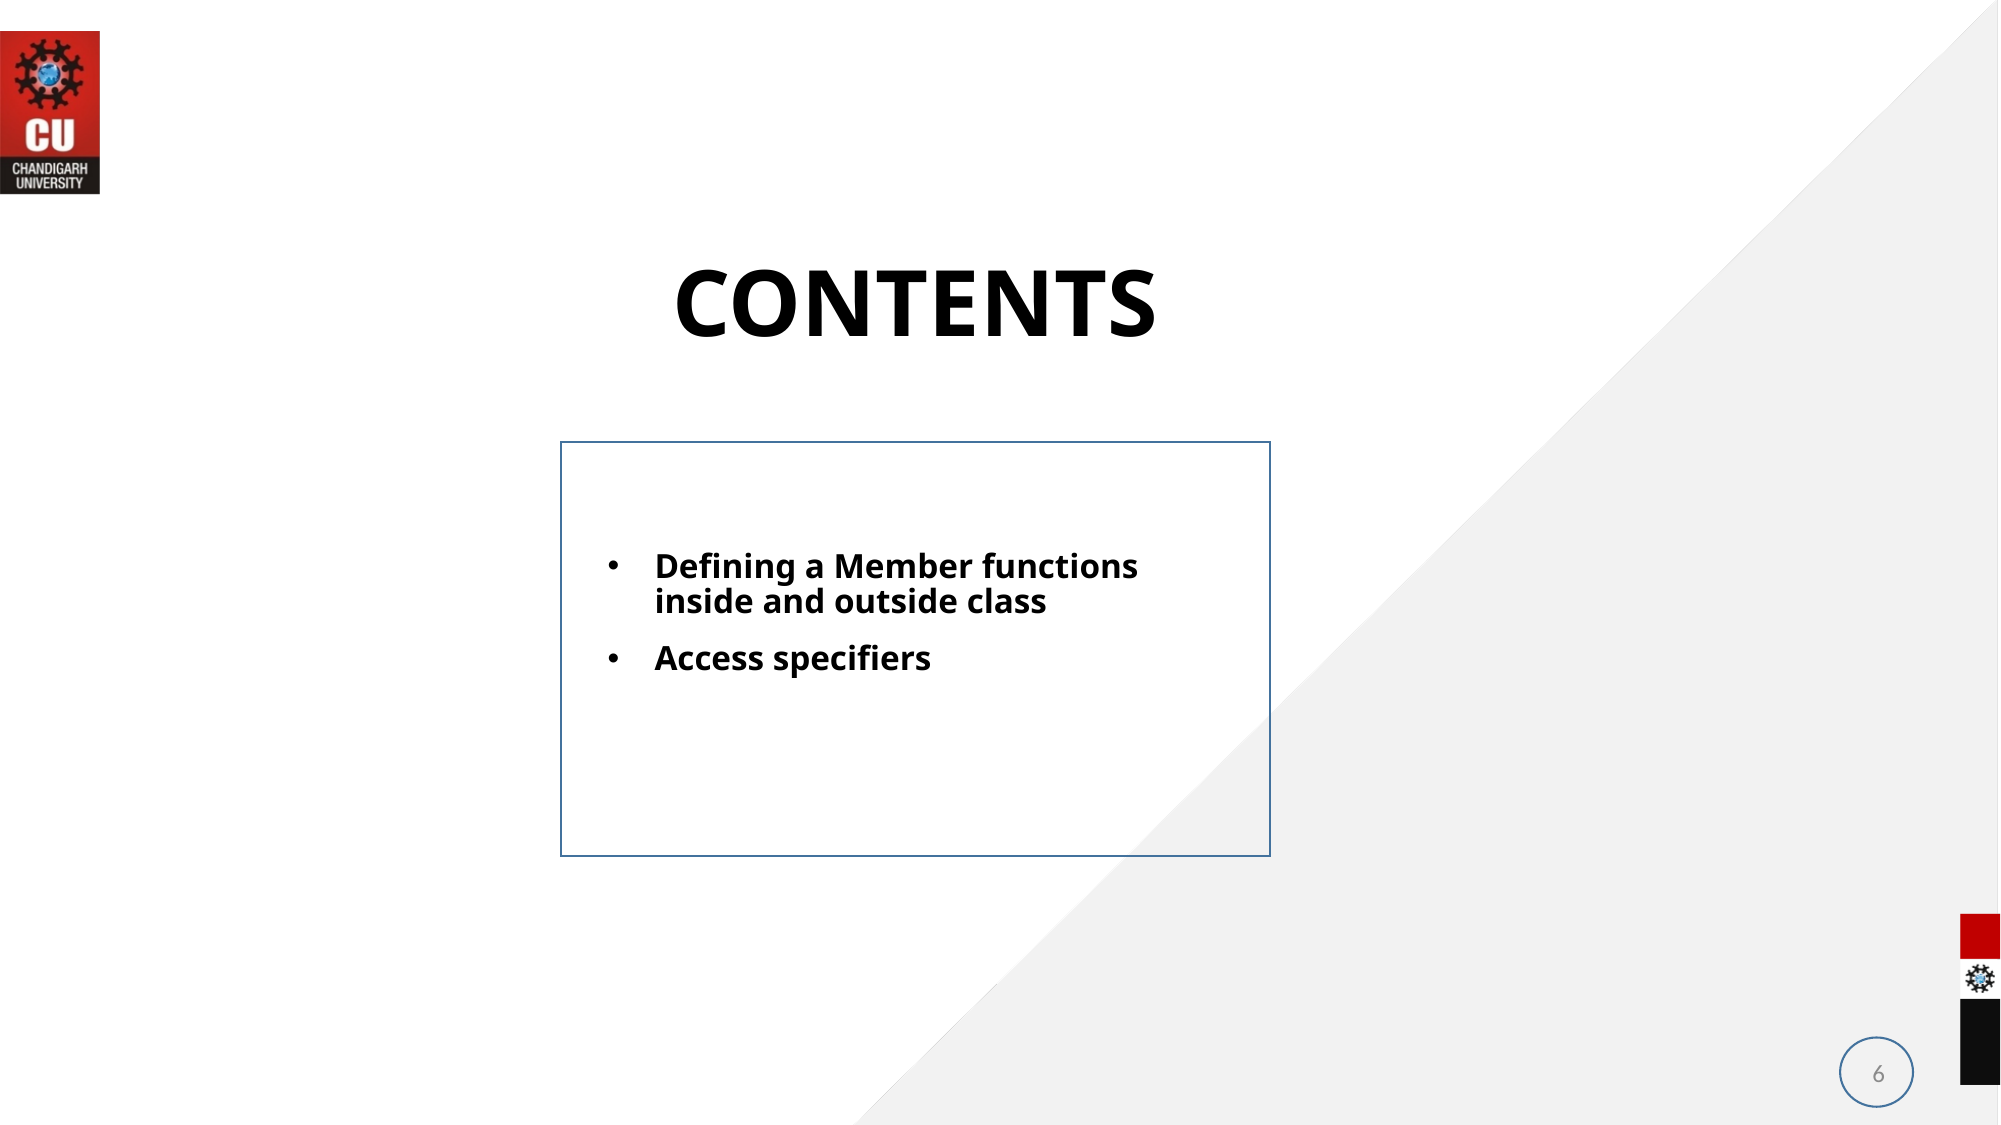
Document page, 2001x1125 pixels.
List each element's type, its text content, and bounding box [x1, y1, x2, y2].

slide_number 6 [1449, 1042, 1856, 1103]
picture [0, 0, 2001, 1125]
text_box [560, 441, 1271, 857]
title CONTENTS [549, 200, 1281, 404]
text_box [1839, 1036, 1915, 1108]
